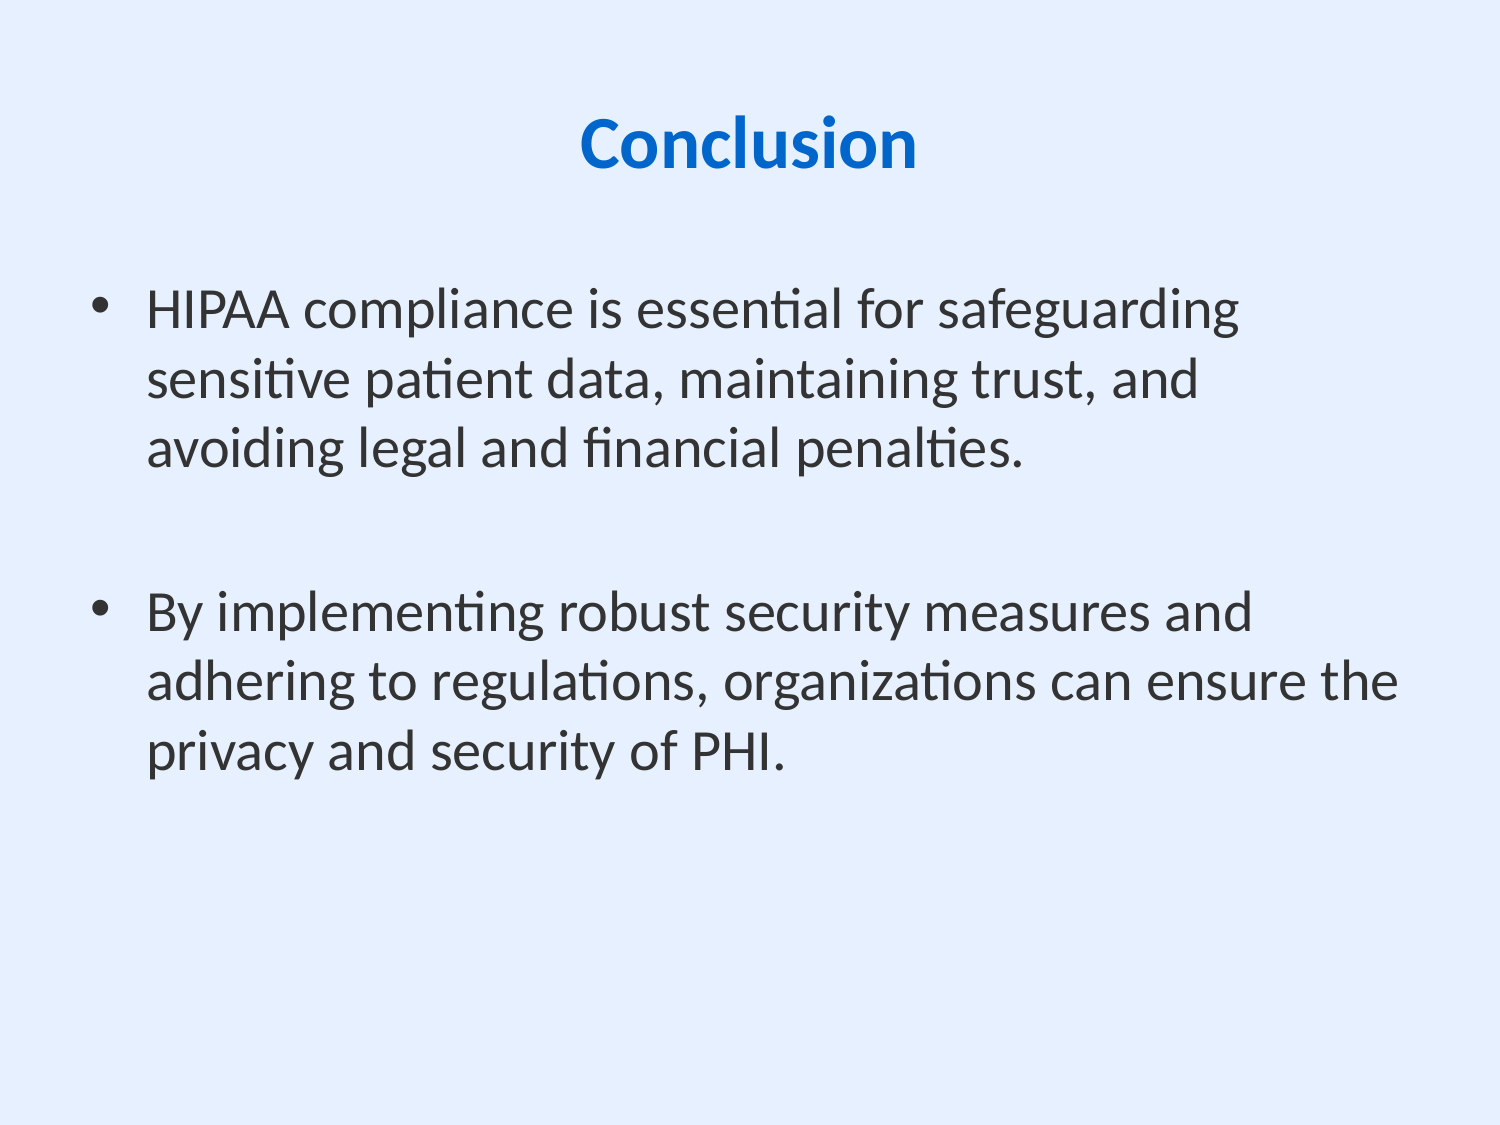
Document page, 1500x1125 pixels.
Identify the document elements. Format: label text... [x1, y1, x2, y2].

list HIPAA compliance is essential for safeguarding sensitive patient data, maintaining trust, and avoiding legal and financial penalties. By implementing robust security measures and adhering to regulations, organizations can ensure the privacy and security of PHI. [75, 262, 1425, 1005]
title Conclusion [75, 45, 1425, 233]
